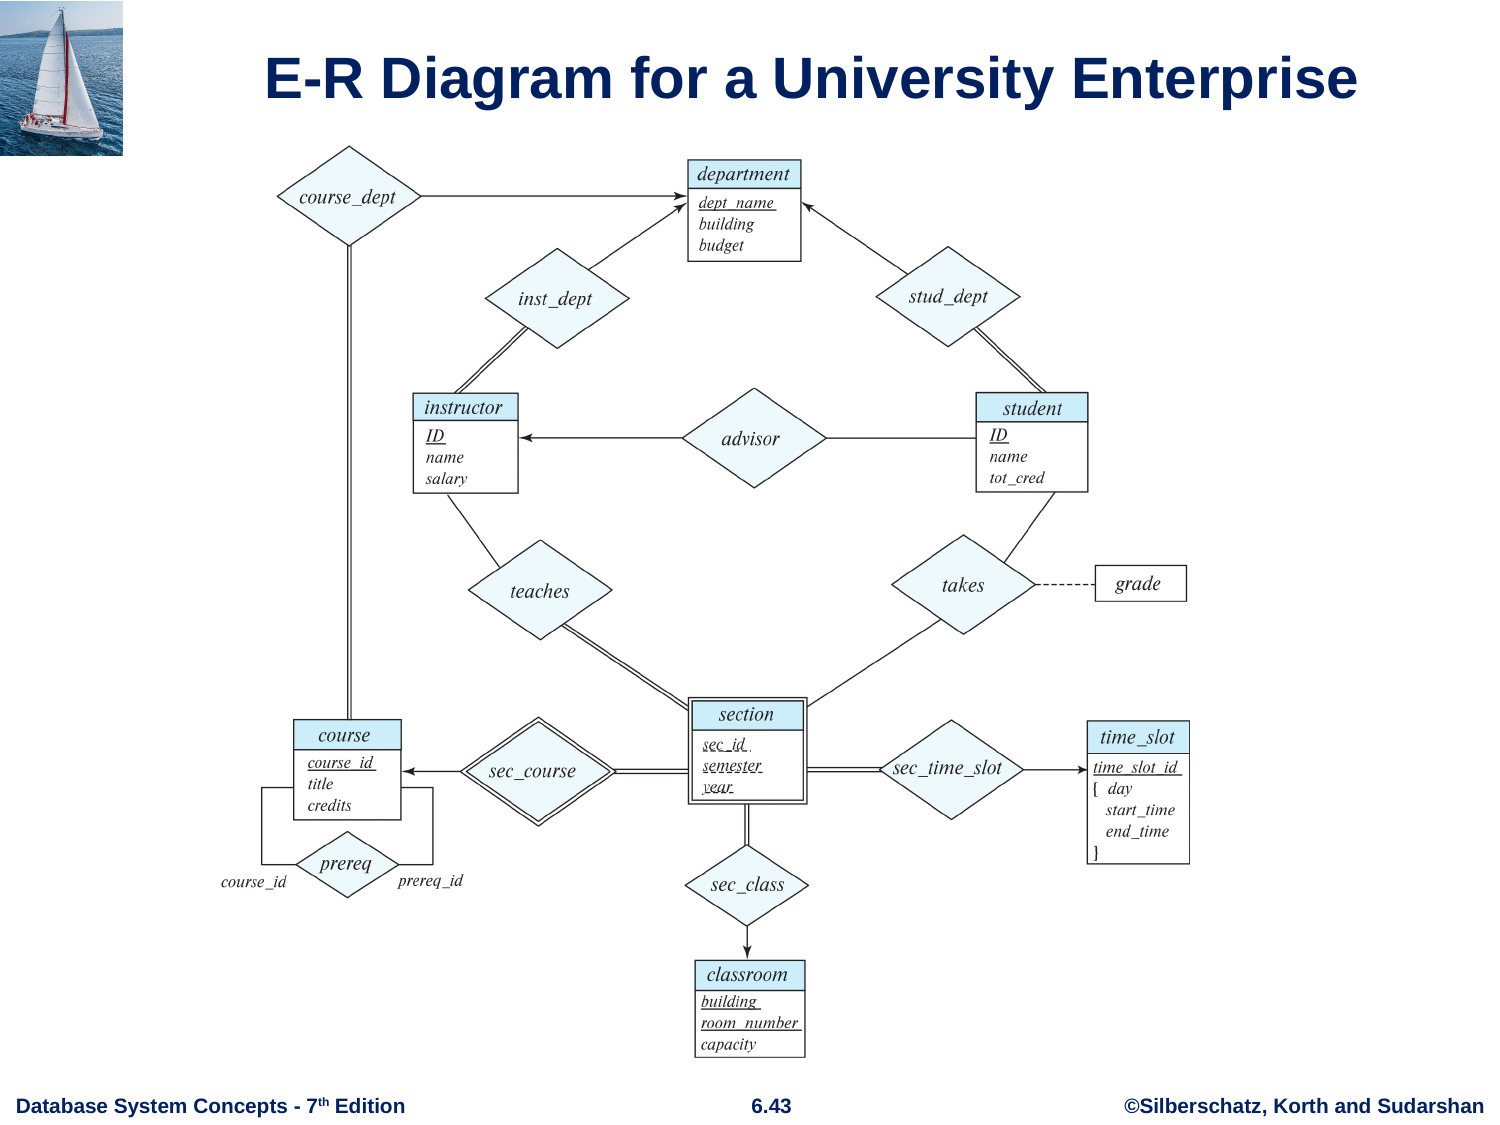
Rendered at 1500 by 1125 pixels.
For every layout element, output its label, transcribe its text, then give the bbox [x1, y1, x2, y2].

title E-R Diagram for a University Enterprise [121, 5, 1500, 119]
picture [0, 1, 123, 156]
picture [221, 144, 1190, 1059]
